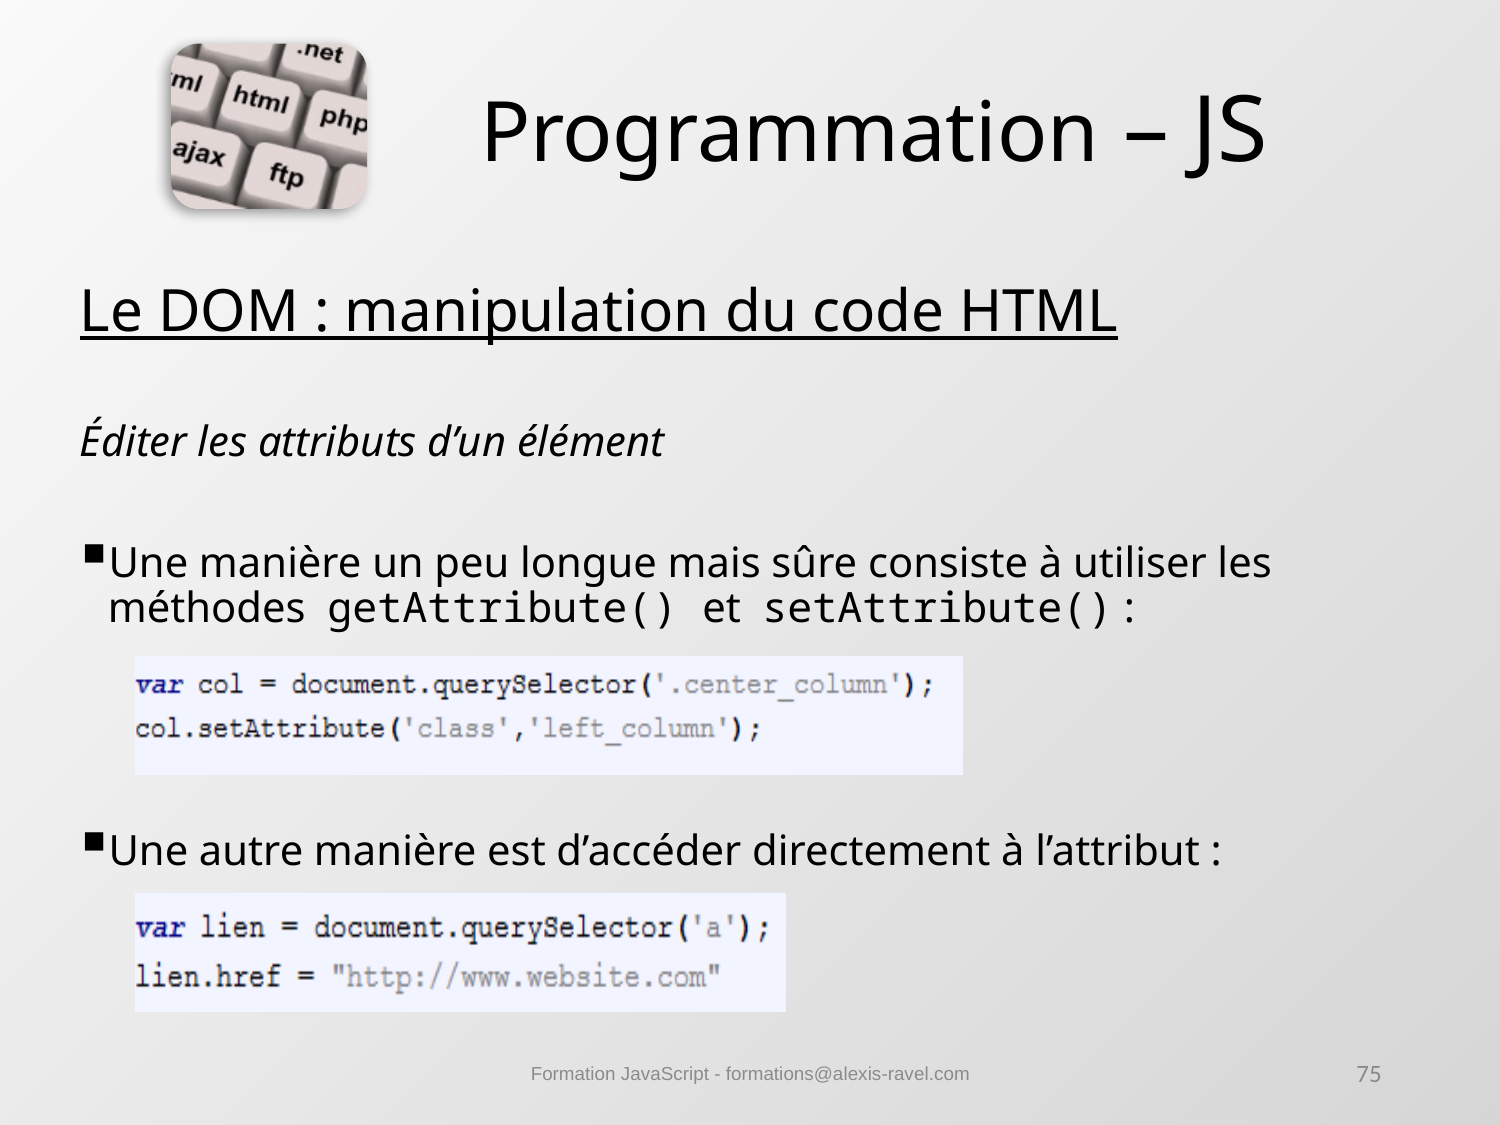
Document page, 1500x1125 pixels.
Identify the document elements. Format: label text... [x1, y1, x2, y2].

list Le DOM : manipulation du code HTML Éditer les attributs d’un élément Une manière un peu longue mais sûre consiste à utiliser les méthodes getAttribute() et setAttribute() : Une autre manière est d’accéder directement à l’attribut : [64, 208, 1459, 1059]
picture [171, 43, 368, 209]
text_box Programmation – JS [350, 42, 1436, 206]
slide_number 75 [1059, 1042, 1397, 1103]
footer Formation JavaScript - formations@alexis-ravel.com [496, 1042, 1004, 1103]
picture [135, 656, 963, 775]
picture [135, 893, 786, 1012]
